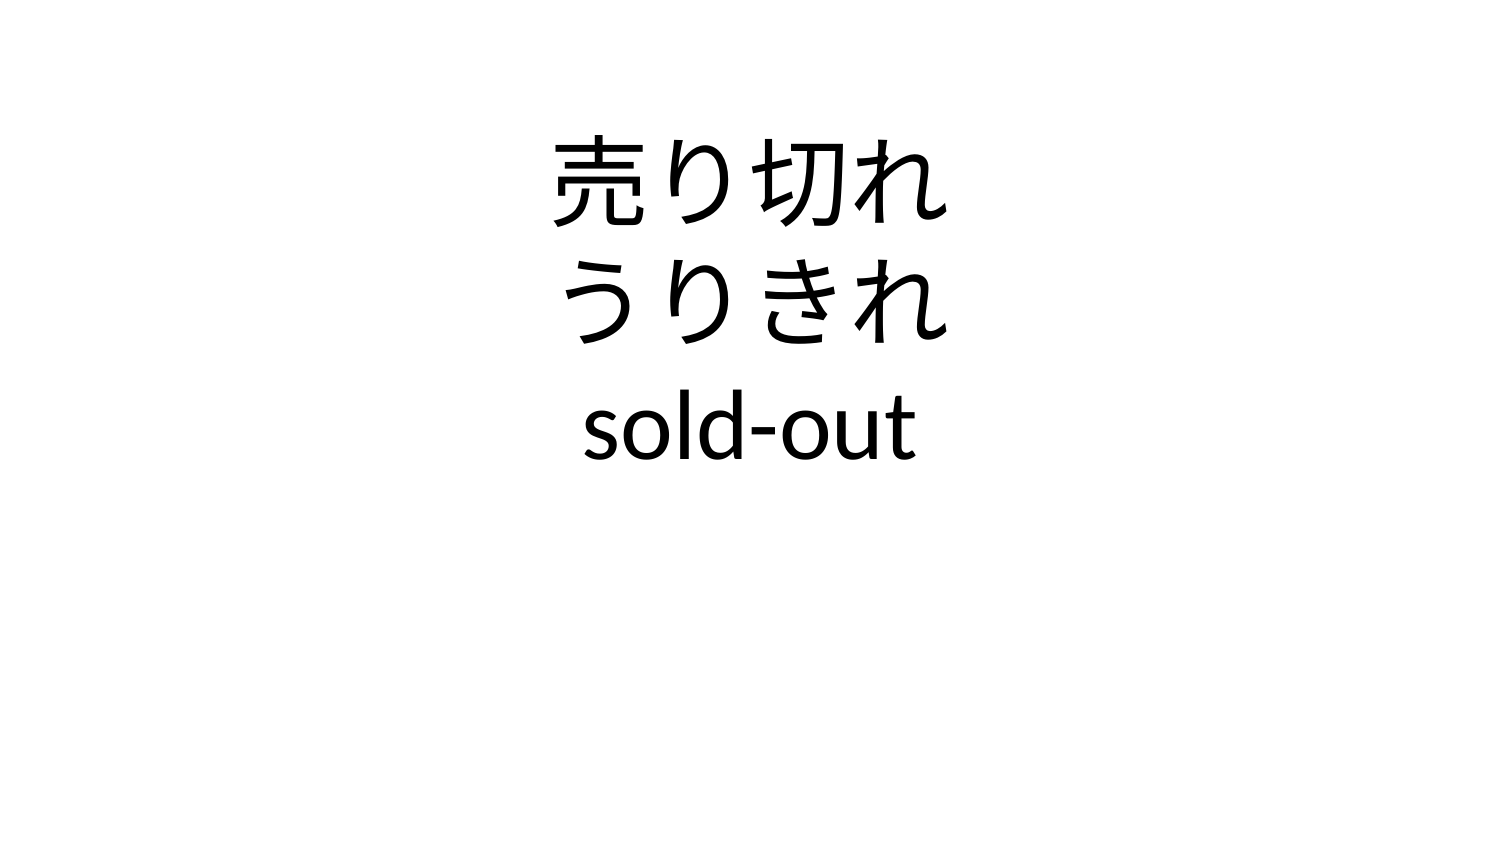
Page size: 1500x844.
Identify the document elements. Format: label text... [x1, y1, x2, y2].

text_box 売り切れ うりきれ sold-out [0, 149, 1500, 450]
